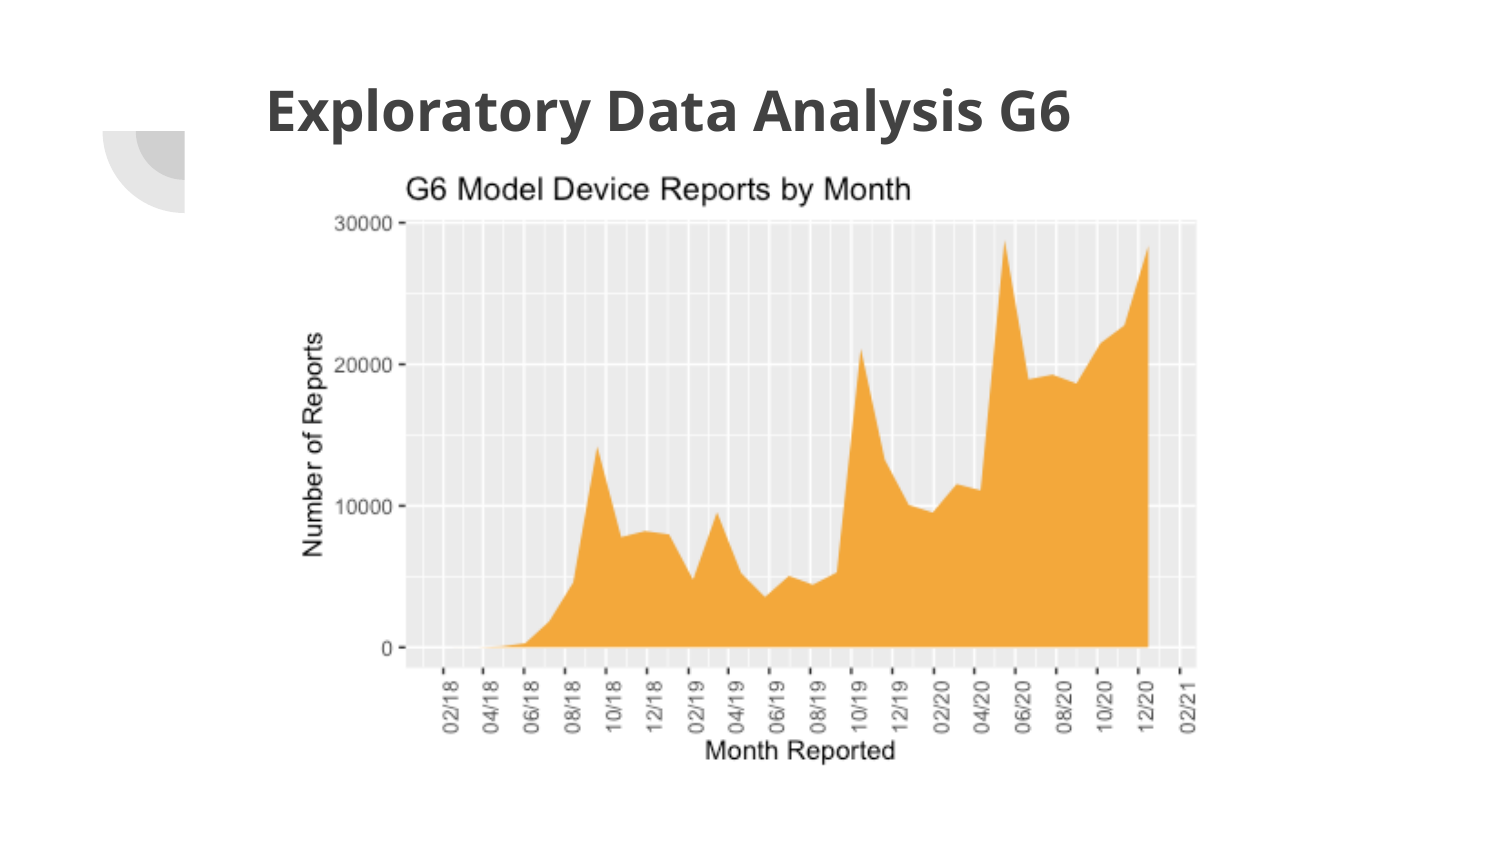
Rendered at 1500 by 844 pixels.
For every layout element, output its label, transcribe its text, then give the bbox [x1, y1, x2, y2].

picture [290, 163, 1210, 778]
title Exploratory Data Analysis G6 [250, 57, 1405, 165]
